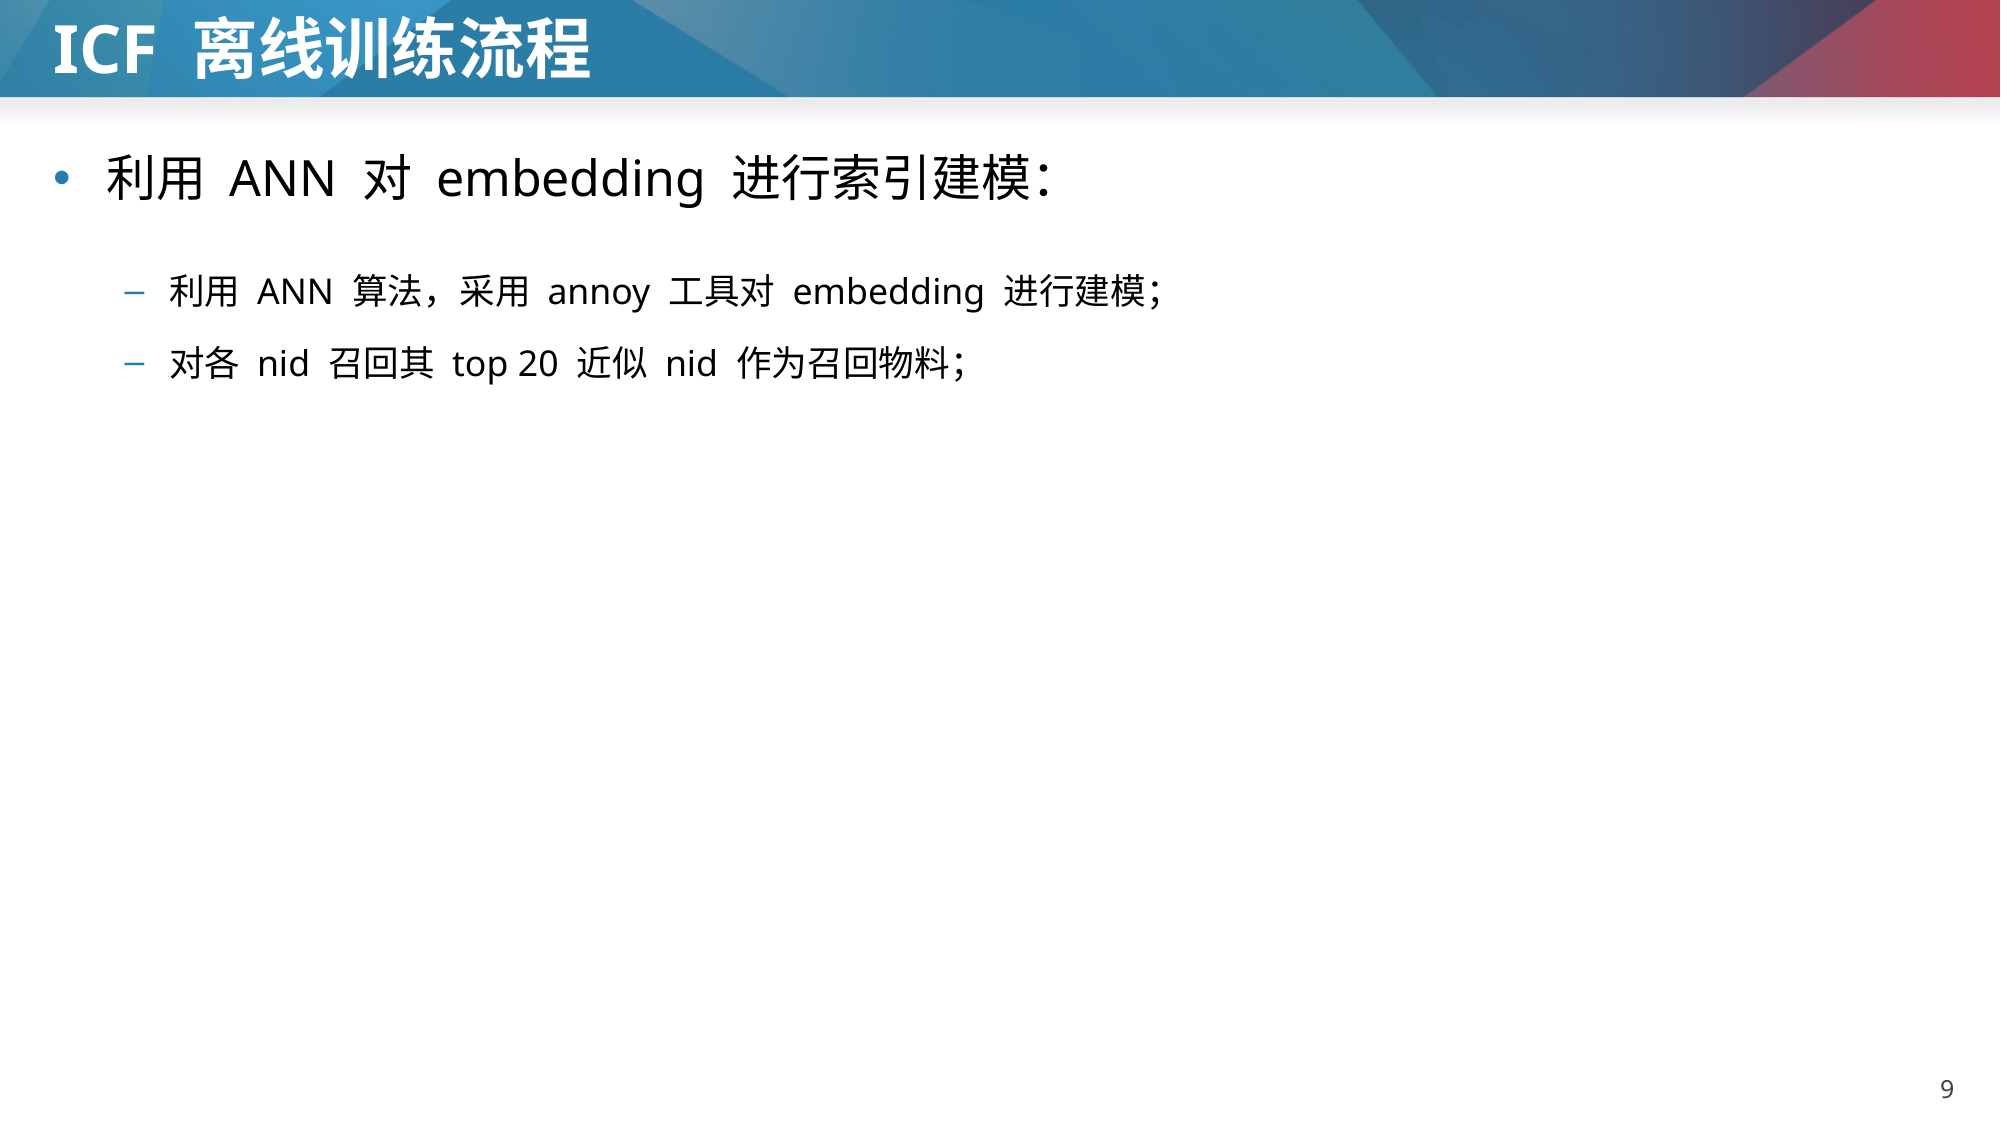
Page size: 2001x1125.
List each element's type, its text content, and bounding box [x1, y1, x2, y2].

title ICF 离线训练流程 [38, 3, 1755, 91]
picture [0, 0, 2000, 141]
list 利用 ANN 对 embedding 进行索引建模： 利用 ANN 算法，采用 annoy 工具对 embedding 进行建模； 对各 nid 召回其 top 20 近似 nid 作为召回物料； [38, 109, 1950, 313]
